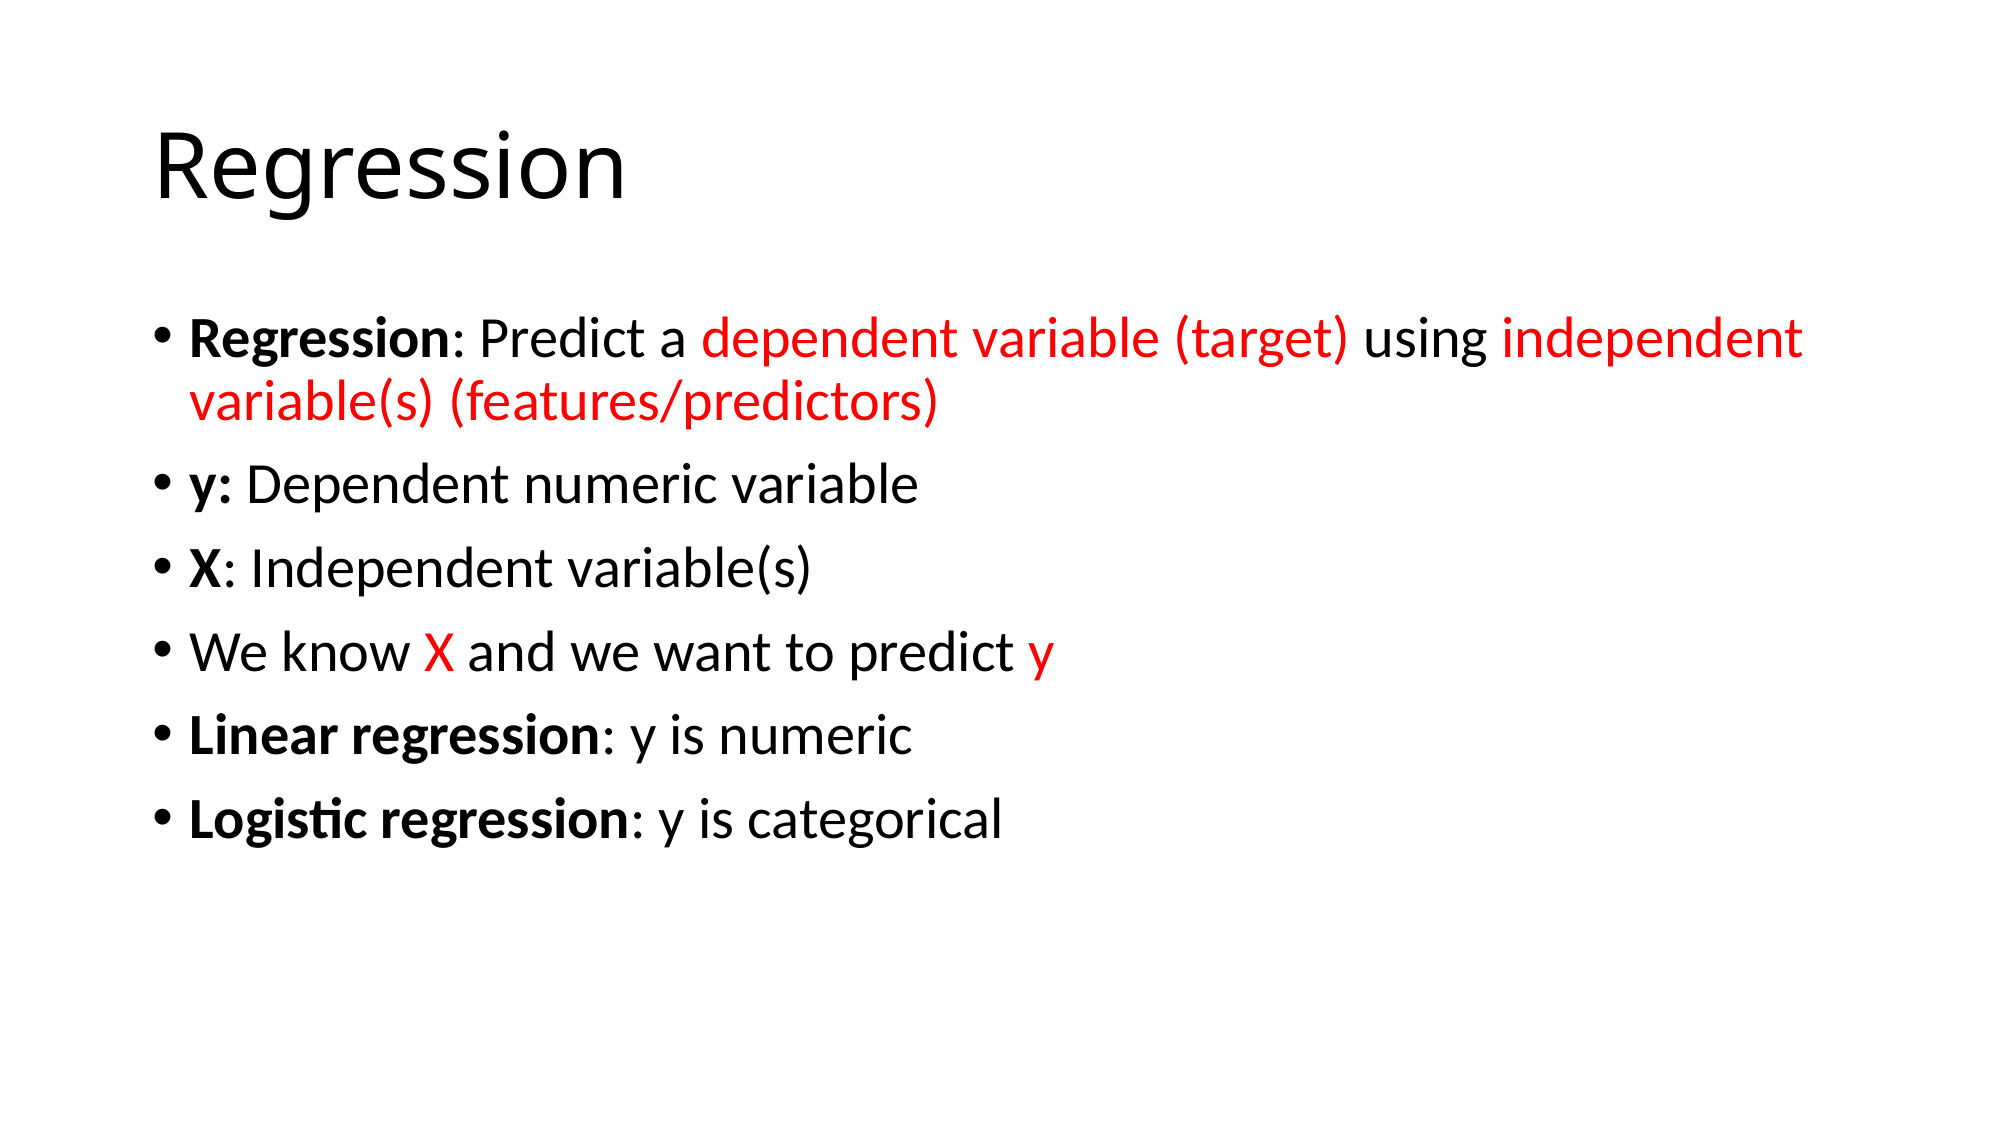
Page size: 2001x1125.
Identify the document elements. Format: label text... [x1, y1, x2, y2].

title Regression [137, 59, 1863, 278]
list Regression: Predict a dependent variable (target) using independent variable(s) (features/predictors) y: Dependent numeric variable X: Independent variable(s) We know X and we want to predict y Linear regression: y is numeric Logistic regression: y is categorical [137, 299, 1863, 1014]
